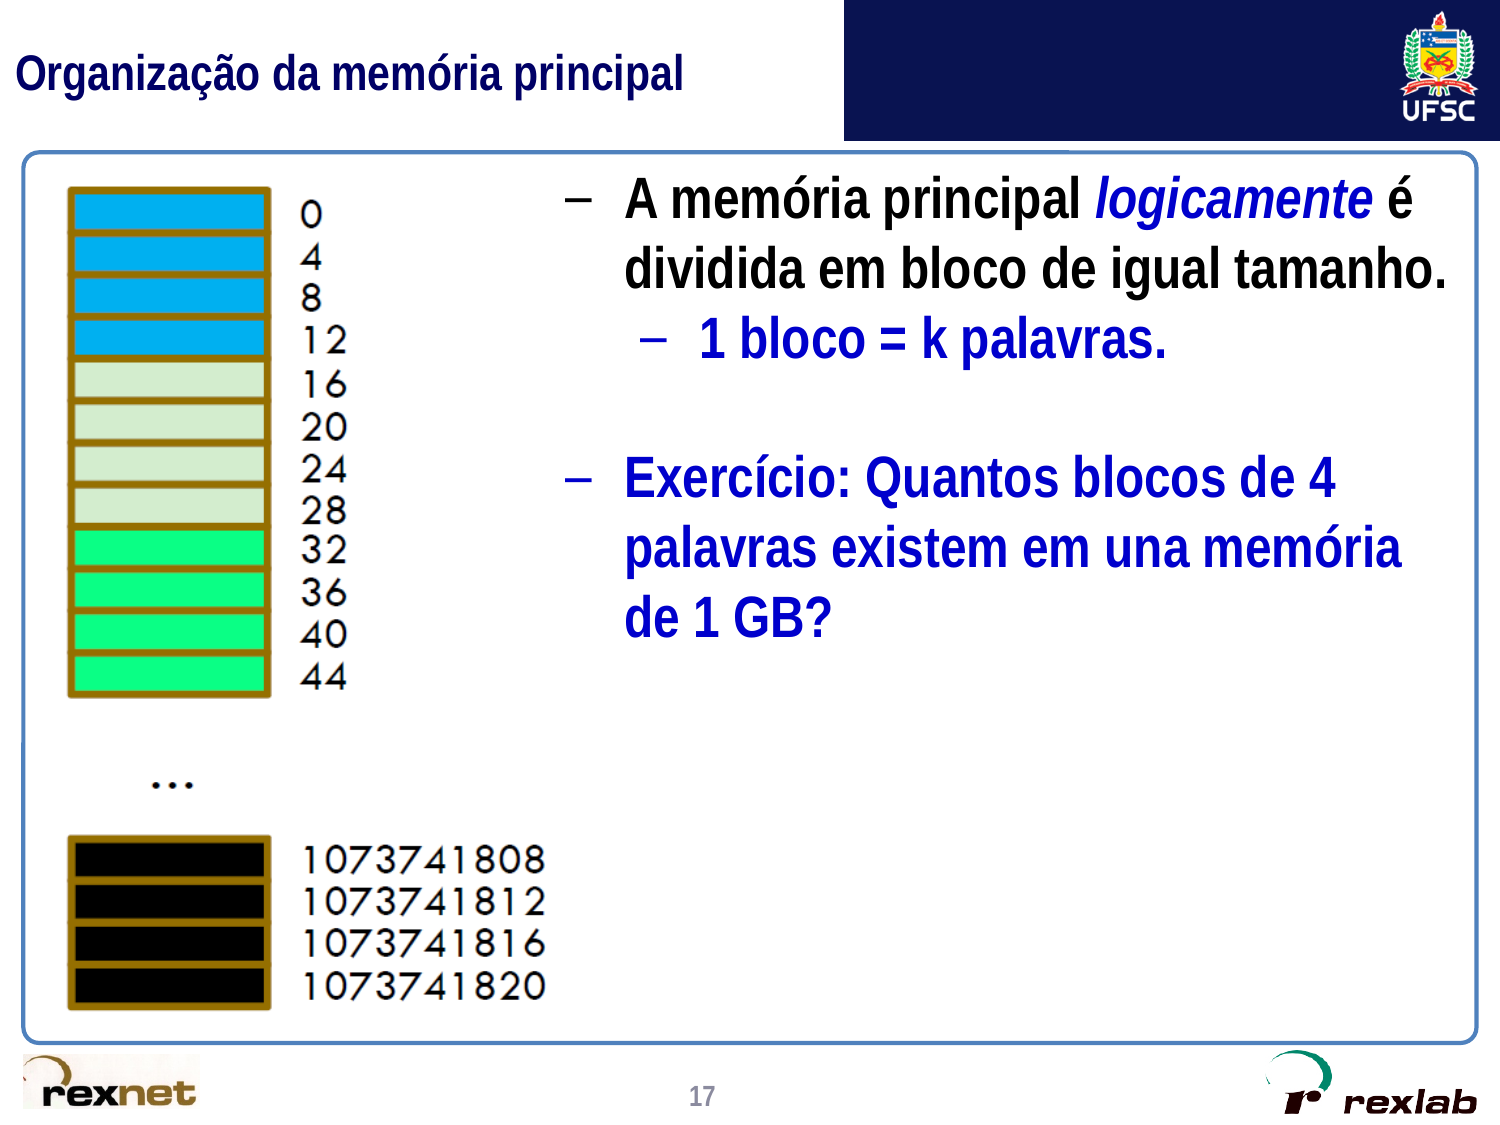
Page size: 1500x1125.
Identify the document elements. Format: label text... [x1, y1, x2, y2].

title Organização da memória principal [0, 0, 844, 141]
slide_number 17 [527, 1065, 878, 1125]
picture [1265, 1049, 1477, 1114]
picture [46, 175, 563, 1026]
picture [844, 0, 1500, 141]
picture [23, 1054, 200, 1109]
text_box A memória principal logicamente é dividida em bloco de igual tamanho. 1 bloco = k palavras. Exercício: Quantos blocos de 4 palavras existem em una memória de 1 GB? [550, 152, 1477, 657]
